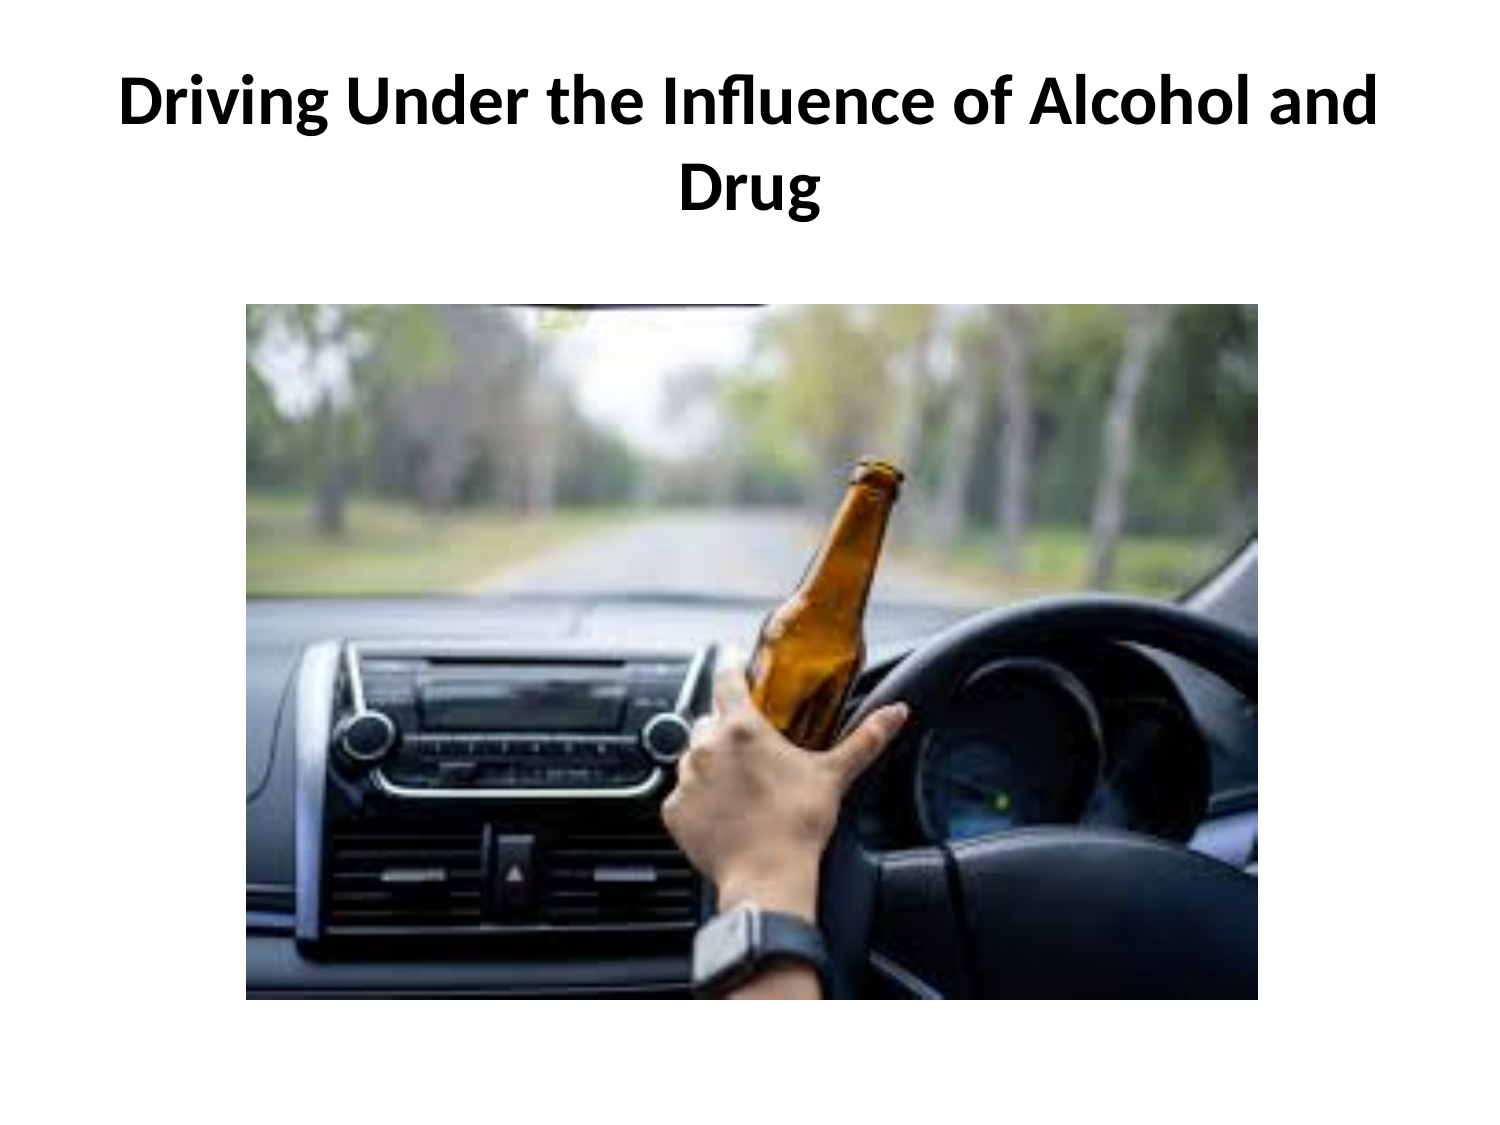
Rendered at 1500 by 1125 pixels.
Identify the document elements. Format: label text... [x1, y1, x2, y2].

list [245, 304, 1258, 1000]
title Driving Under the Influence of Alcohol and Drug [75, 45, 1425, 233]
